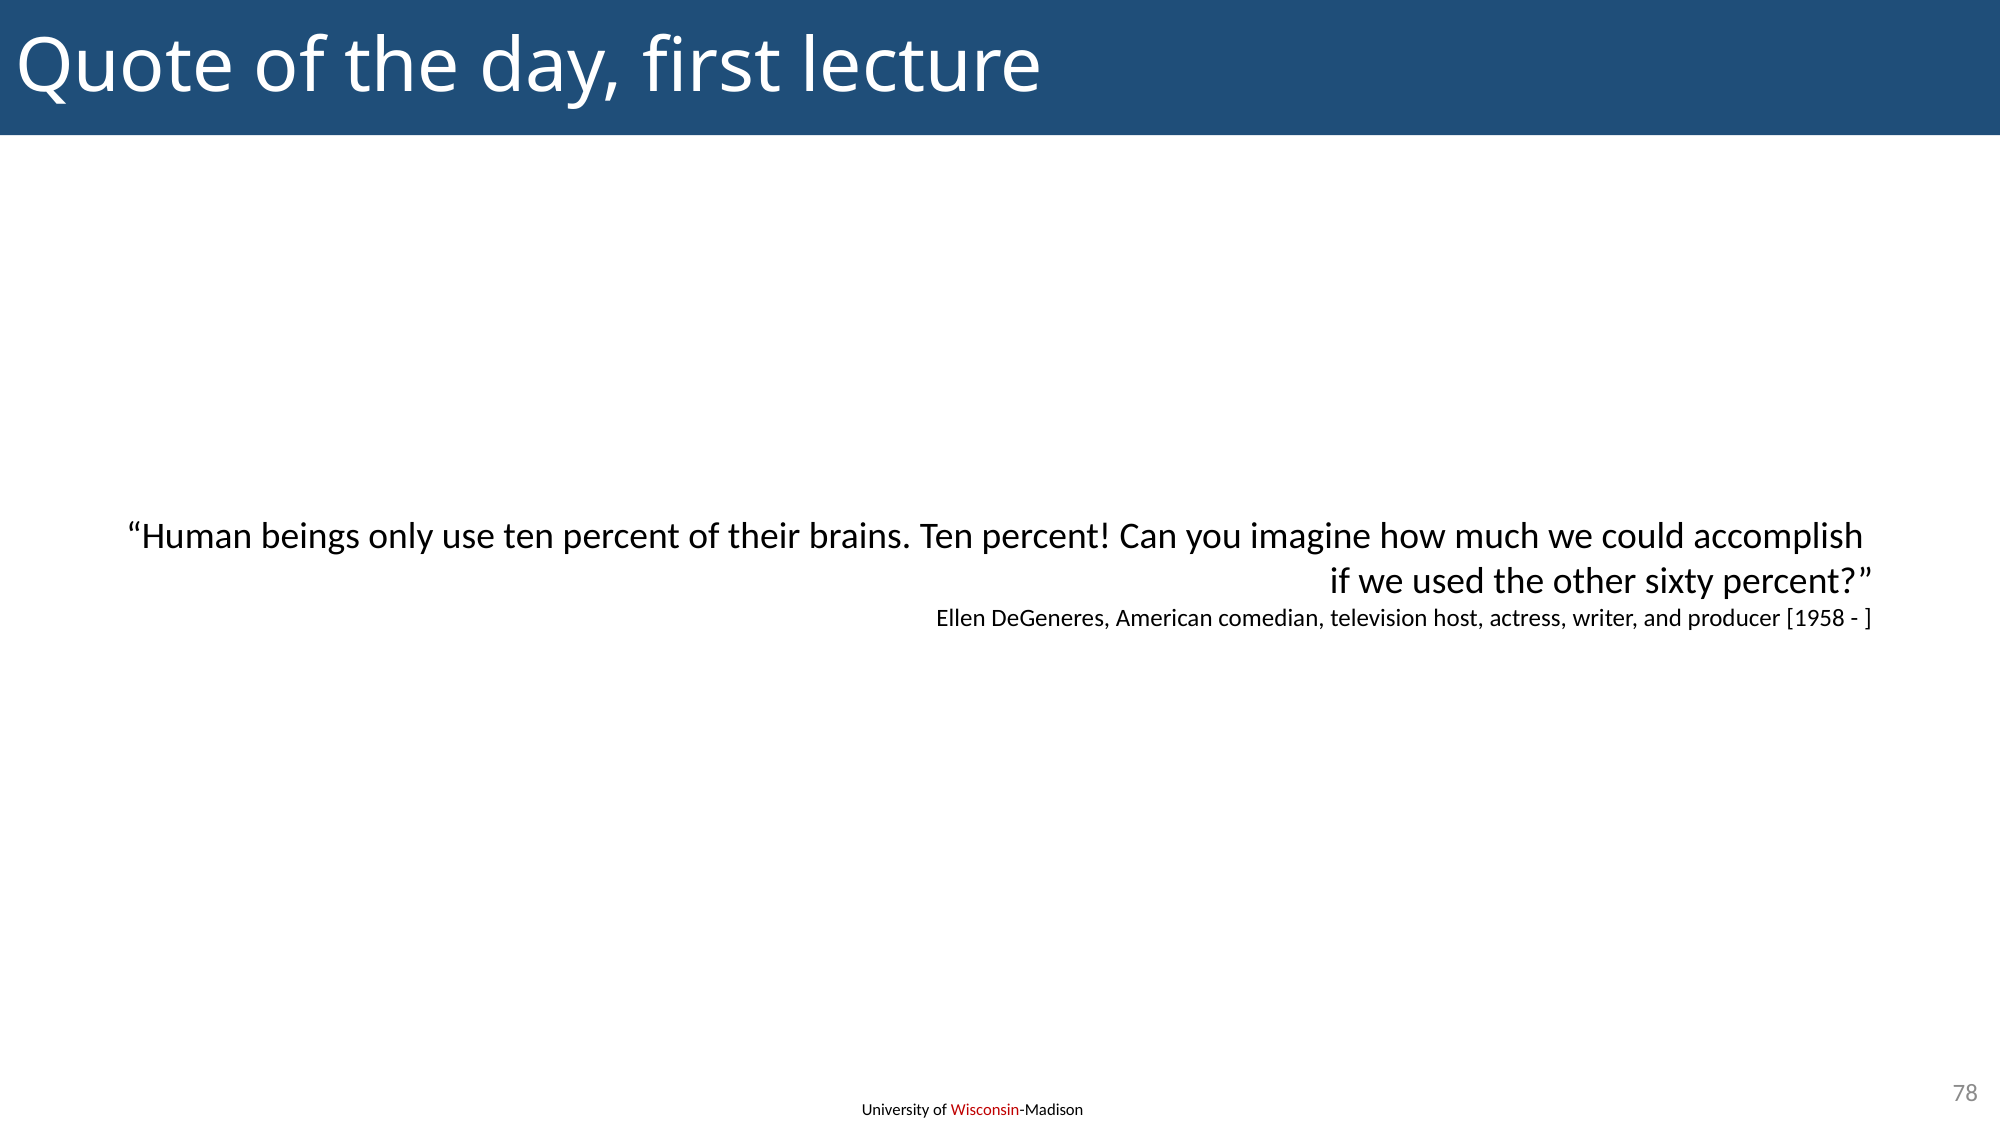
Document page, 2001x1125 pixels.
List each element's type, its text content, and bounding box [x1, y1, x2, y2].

text_box “Human beings only use ten percent of their brains. Ten percent! Can you imagine how much we could accomplish if we used the other sixty percent?” Ellen DeGeneres, American comedian, television host, actress, writer, and producer [1958 - ] [111, 503, 1889, 639]
slide_number 78 [1879, 1069, 1994, 1114]
title Quote of the day, first lecture [0, 0, 2000, 136]
